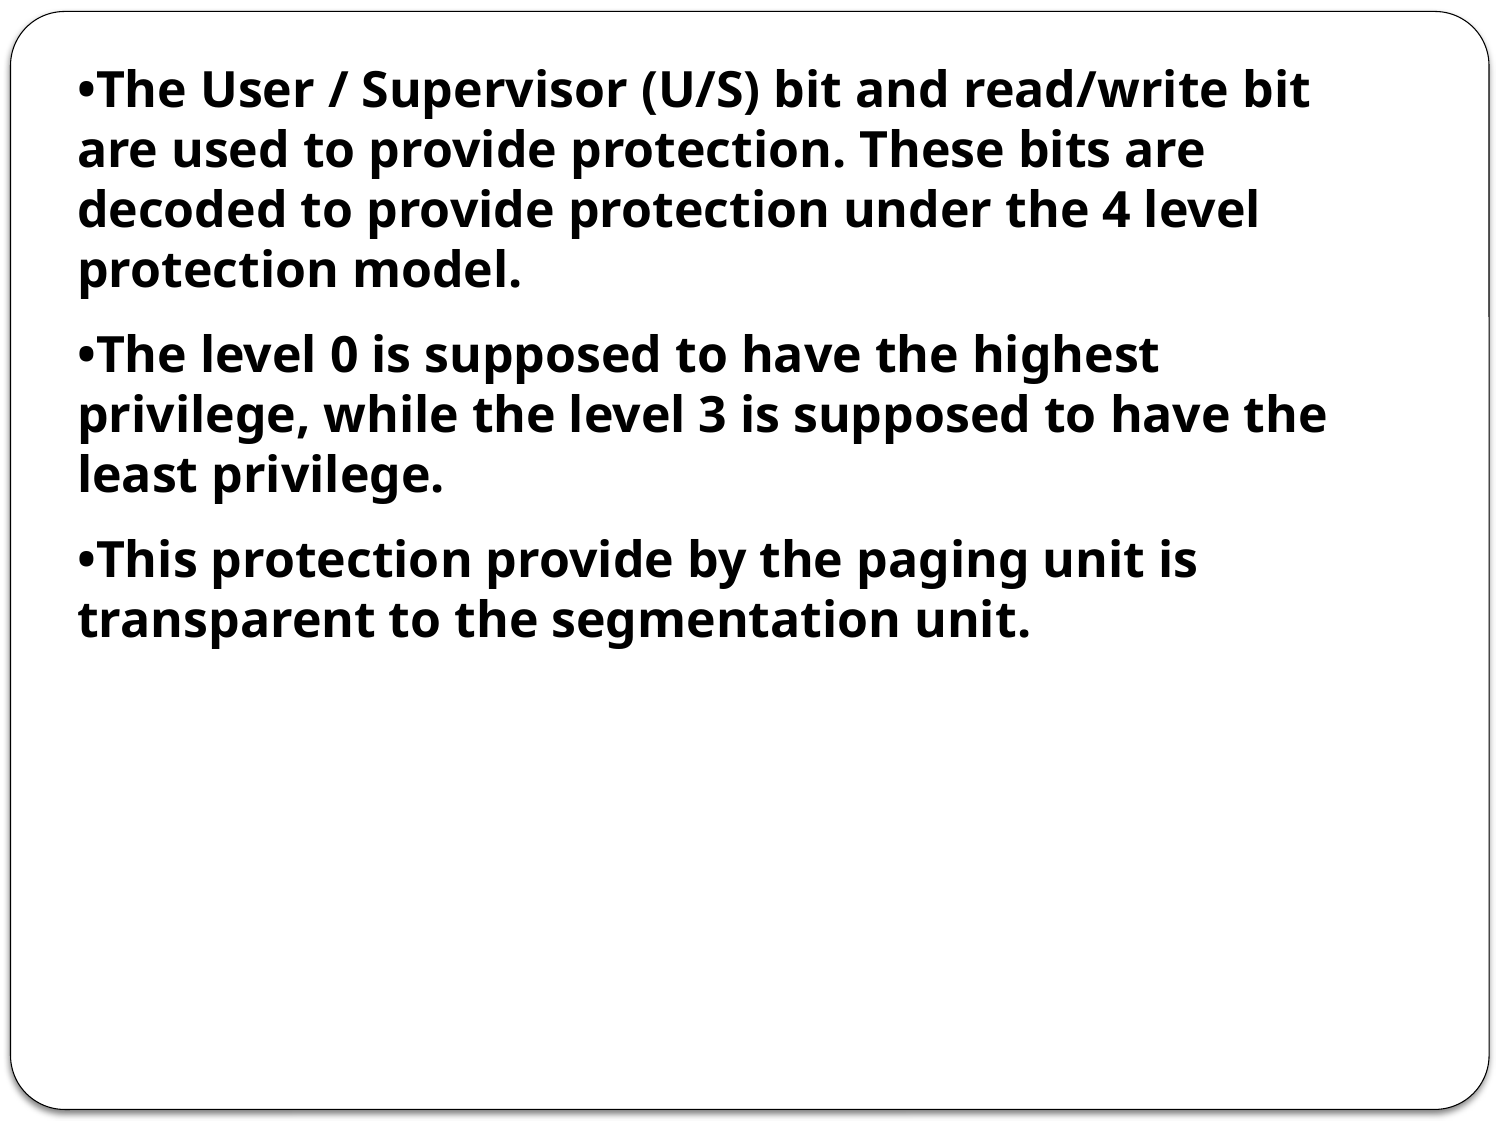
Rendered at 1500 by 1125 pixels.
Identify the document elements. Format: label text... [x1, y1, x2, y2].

text_box •The User / Supervisor (U/S) bit and read/write bit are used to provide protection. These bits are decoded to provide protection under the 4 level protection model. •The level 0 is supposed to have the highest privilege, while the level 3 is supposed to have the least privilege. •This protection provide by the paging unit is transparent to the segmentation unit. [62, 50, 1400, 740]
